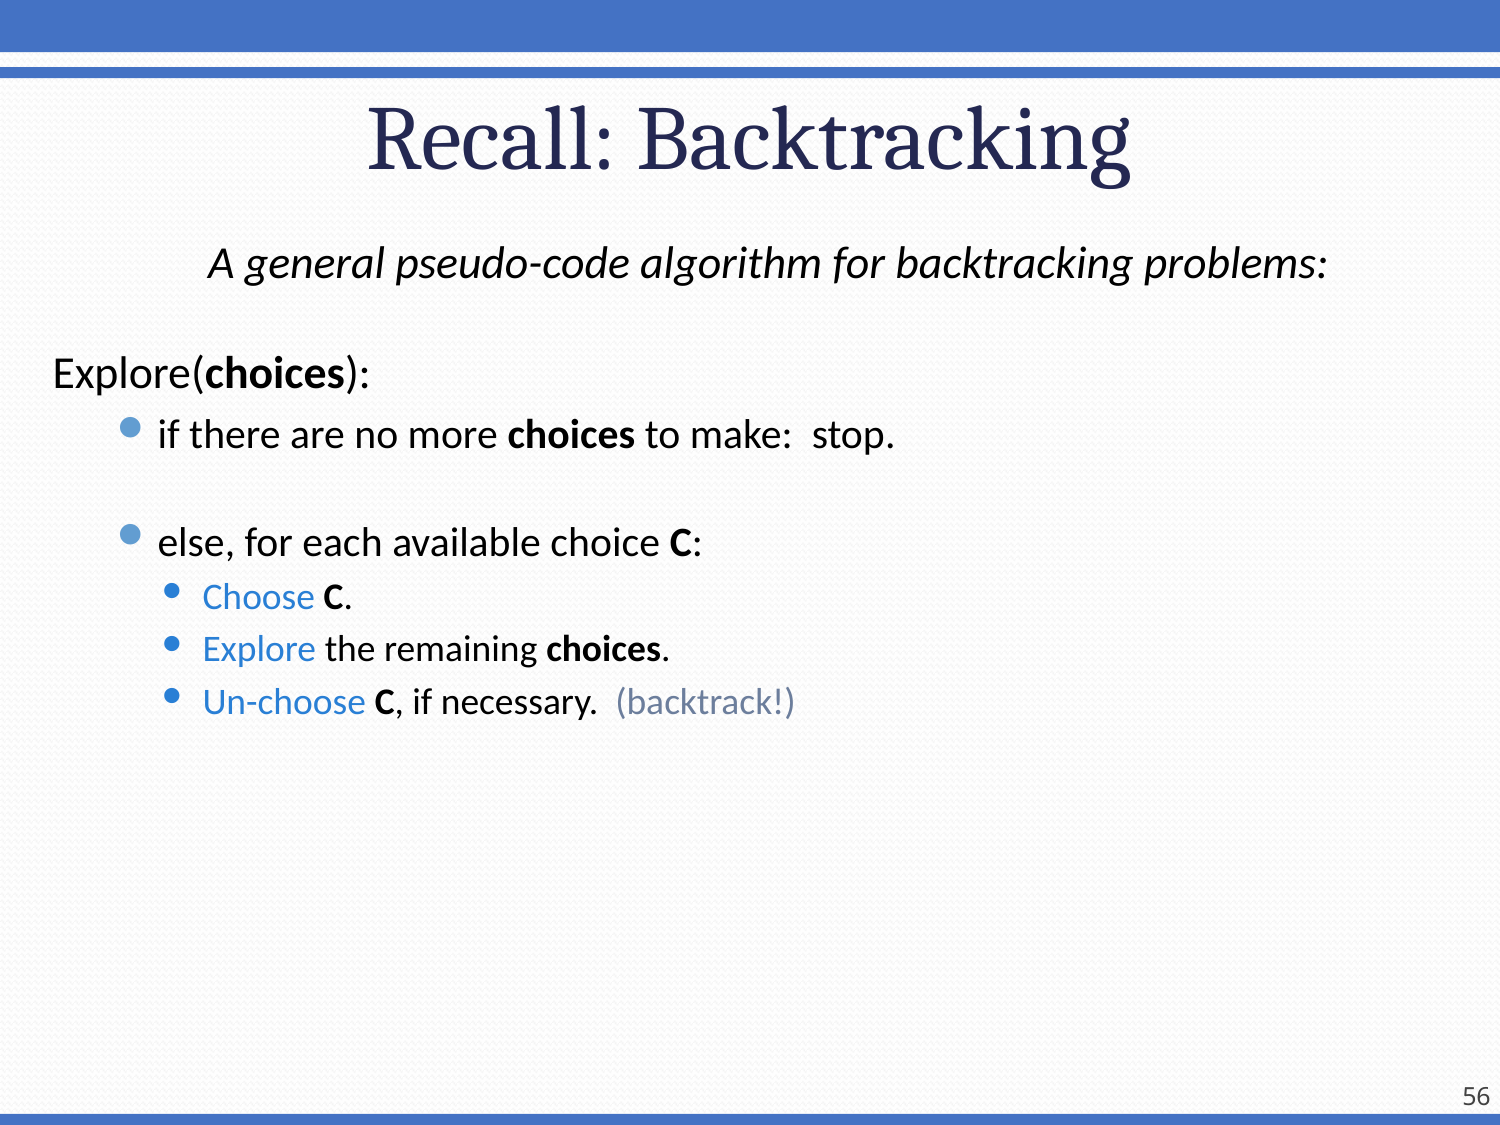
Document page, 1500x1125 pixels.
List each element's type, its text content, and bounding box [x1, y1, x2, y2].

title Recall: Backtracking [75, 72, 1425, 188]
list A general pseudo-code algorithm for backtracking problems: Explore(choices): if there are no more choices to make: stop. else, for each available choice C: Choose C. Explore the remaining choices. Un-choose C, if necessary. (backtrack!) [37, 224, 1500, 1075]
